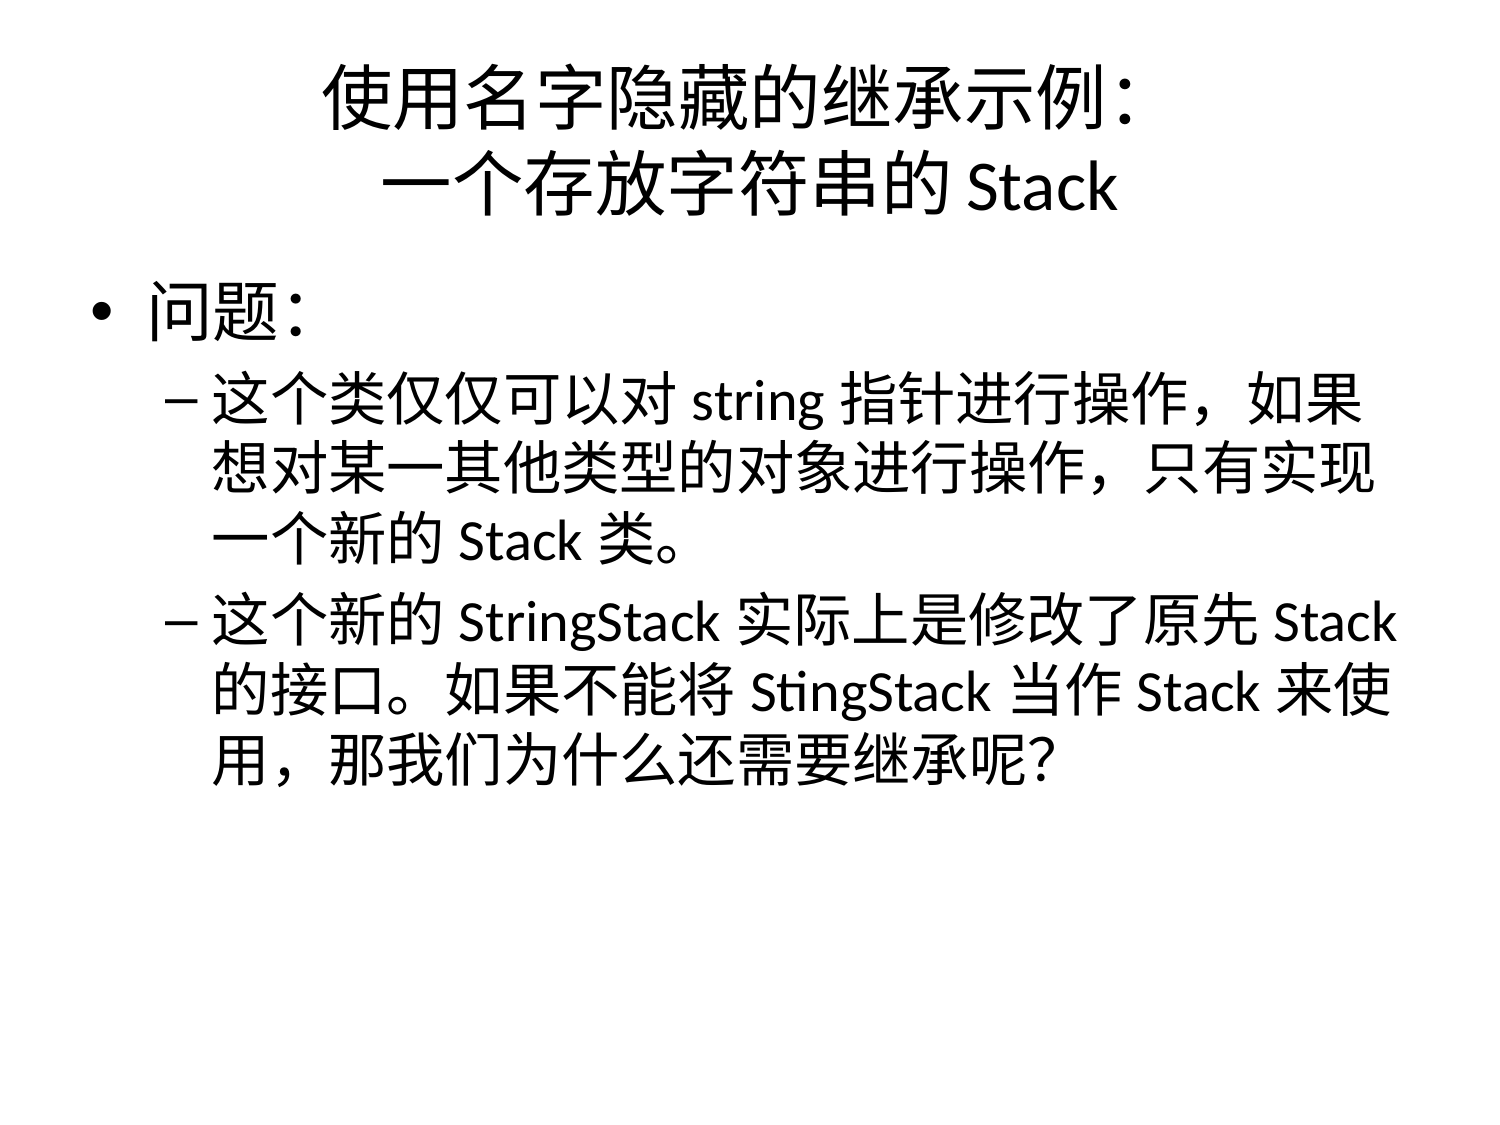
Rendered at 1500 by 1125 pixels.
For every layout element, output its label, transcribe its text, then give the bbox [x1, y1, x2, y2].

title 使用名字隐藏的继承示例： 一个存放字符串的Stack [75, 45, 1425, 233]
list 问题： 这个类仅仅可以对string指针进行操作，如果想对某一其他类型的对象进行操作，只有实现一个新的Stack类。 这个新的StringStack实际上是修改了原先Stack的接口。如果不能将StingStack当作Stack来使用，那我们为什么还需要继承呢？ [75, 262, 1425, 1005]
